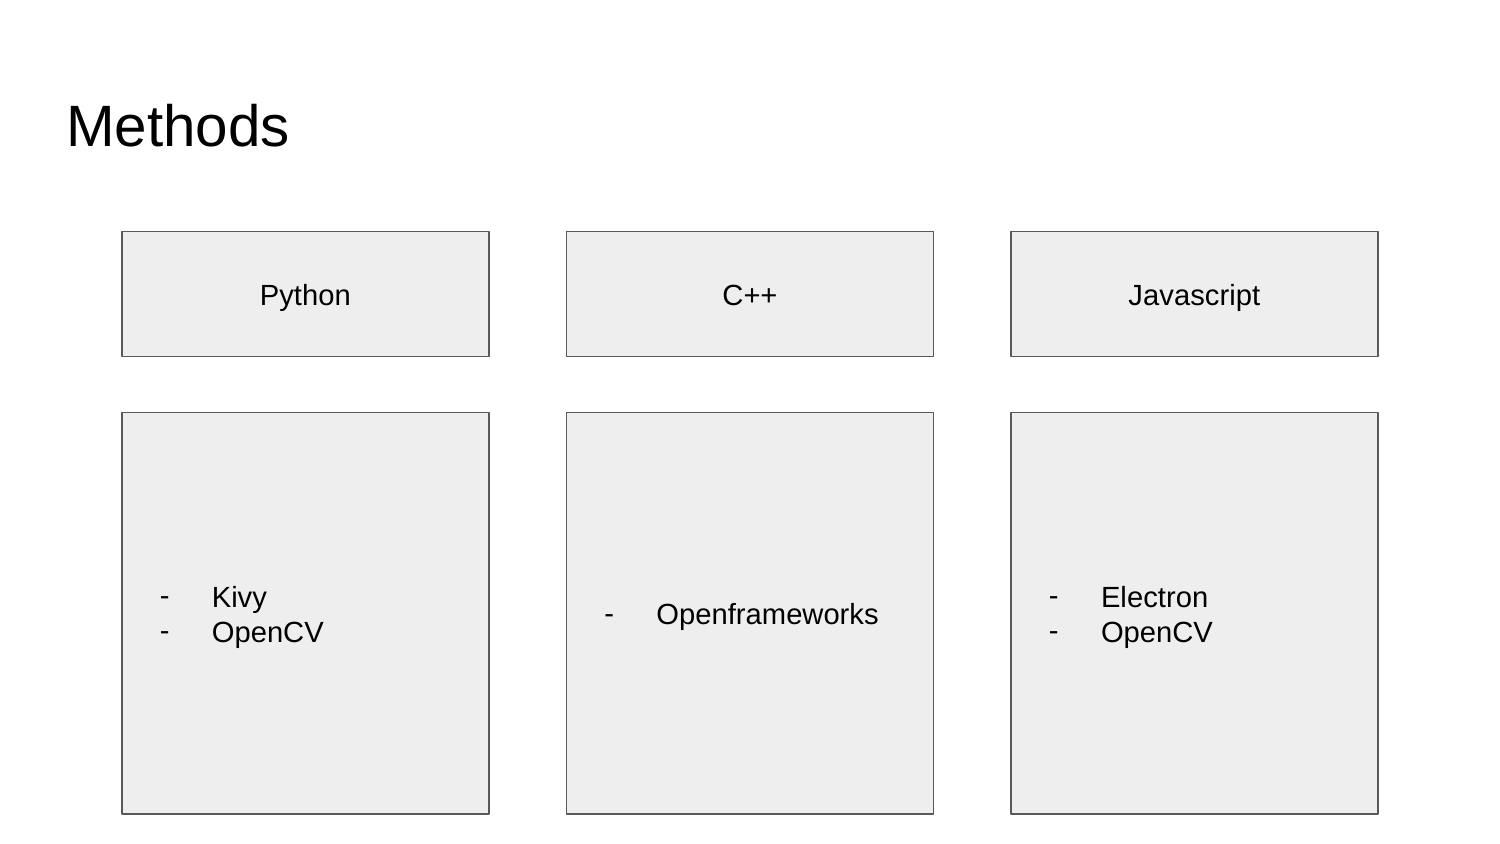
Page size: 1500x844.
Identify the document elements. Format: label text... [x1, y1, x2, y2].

text_box Openframeworks [566, 412, 934, 814]
text_box Electron OpenCV [1010, 412, 1378, 814]
text_box Javascript [1010, 231, 1378, 357]
title Methods [51, 72, 1449, 167]
text_box Kivy OpenCV [121, 412, 489, 814]
text_box C++ [566, 231, 934, 357]
text_box Python [121, 231, 489, 357]
